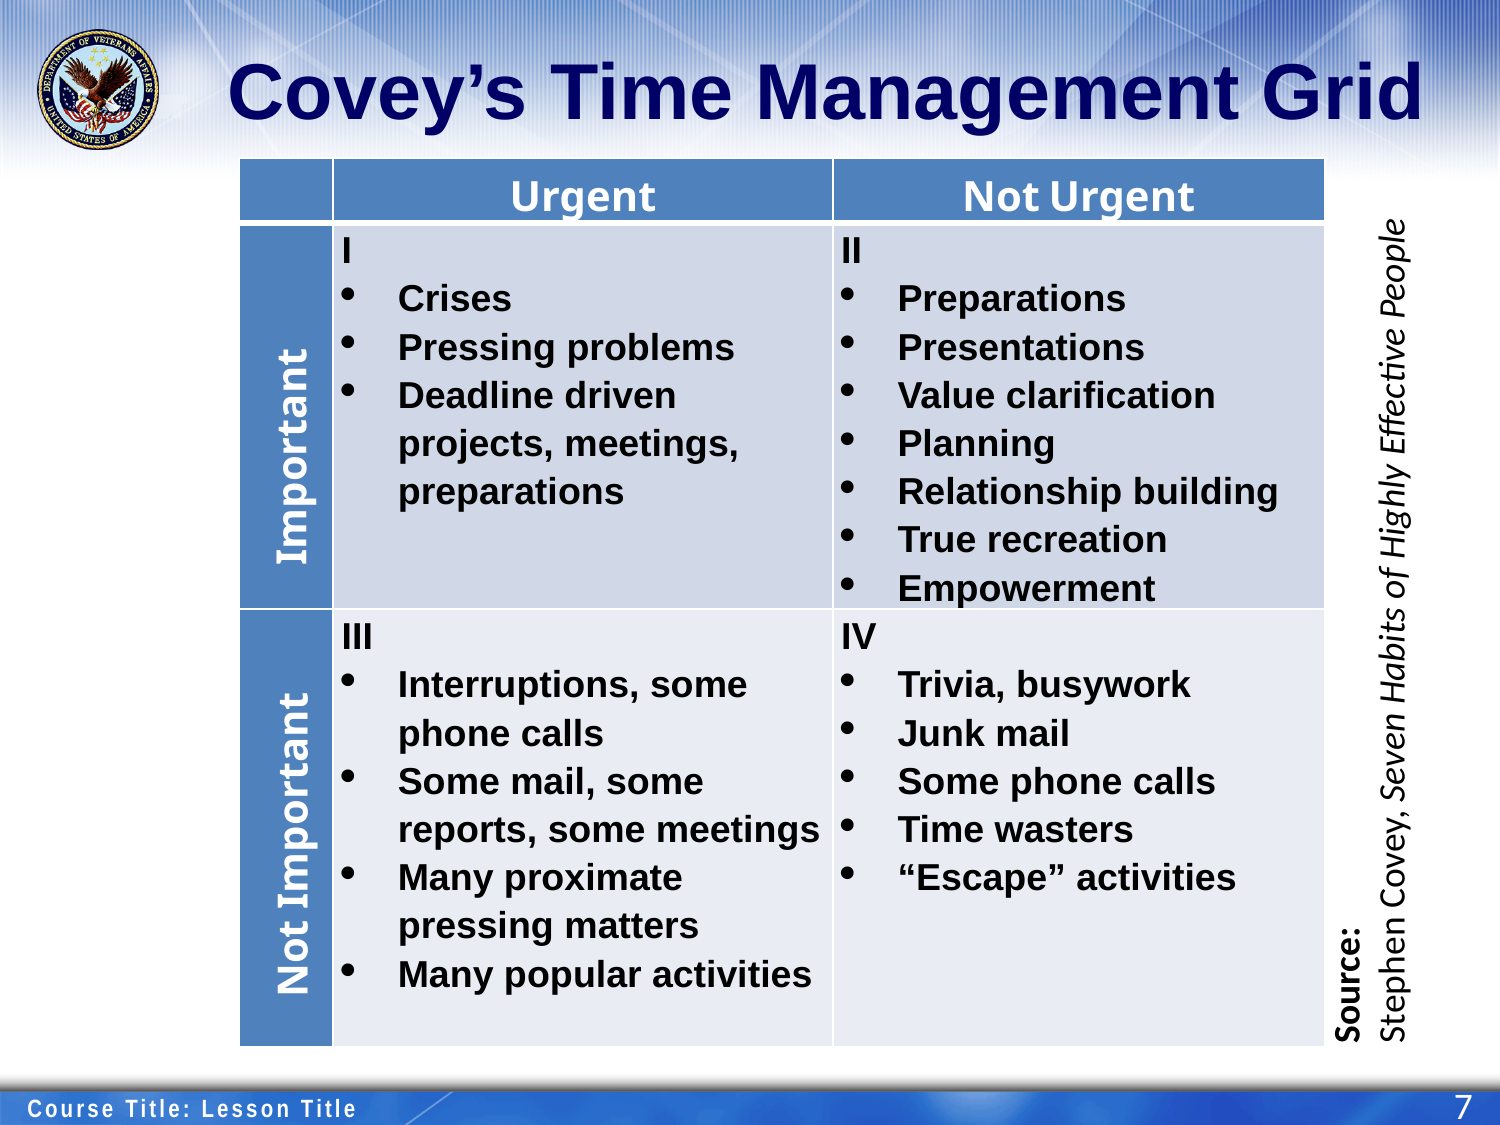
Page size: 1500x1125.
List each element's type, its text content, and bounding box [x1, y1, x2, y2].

text_box Important [257, 312, 322, 581]
table_header Urgent [334, 159, 832, 220]
table_cell [240, 610, 332, 1046]
table_header Not Urgent [834, 159, 1324, 220]
picture [0, 0, 1500, 1125]
slide_number 7 [1137, 1074, 1488, 1125]
table_header [240, 159, 332, 220]
title Covey’s Time Management Grid [212, 0, 1500, 175]
table_cell IV Trivia, busywork Junk mail Some phone calls Time wasters “Escape” activities [834, 610, 1314, 1046]
table_cell [240, 226, 332, 608]
table_cell III Interruptions, some phone calls Some mail, some reports, some meetings Many proximate pressing matters Many popular activities [334, 610, 832, 1046]
text_box Not Important [258, 645, 324, 1013]
text_box Source: Stephen Covey, Seven Habits of Highly Effective People [1314, 203, 1420, 1059]
footer Course Title: Lesson Title [12, 1084, 714, 1125]
table_cell II Preparations Presentations Value clarification Planning Relationship building True recreation Empowerment [834, 226, 1314, 608]
table_cell I Crises Pressing problems Deadline driven projects, meetings, preparations [334, 226, 832, 608]
